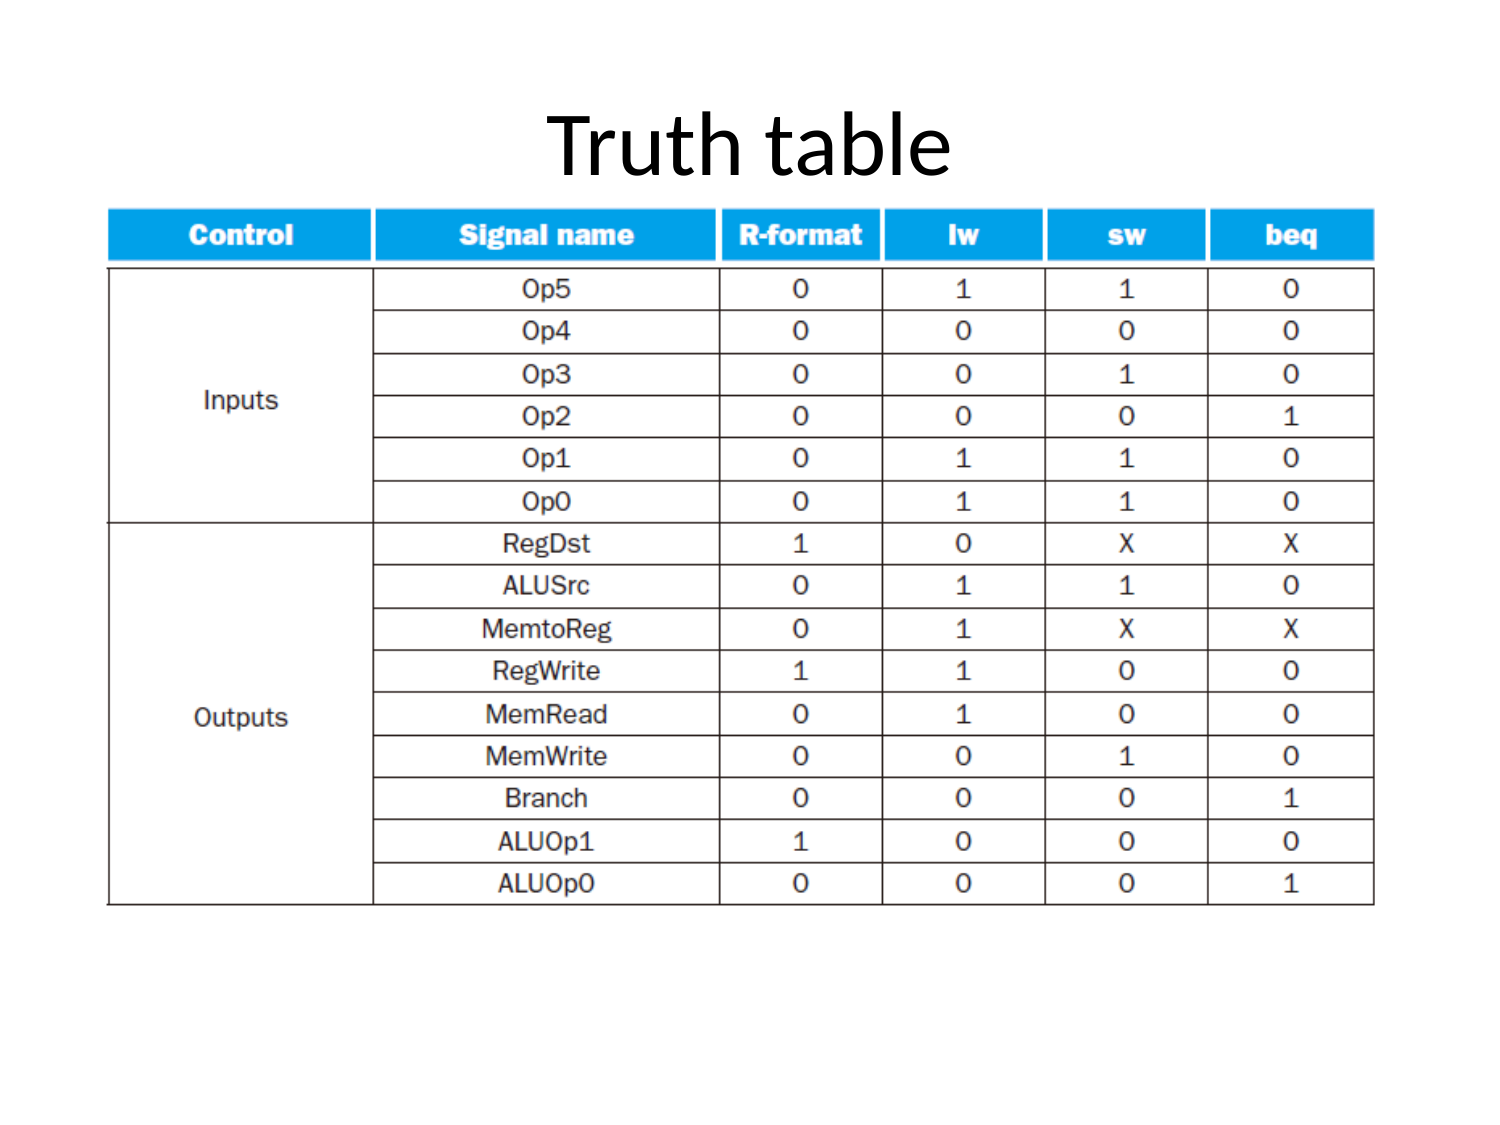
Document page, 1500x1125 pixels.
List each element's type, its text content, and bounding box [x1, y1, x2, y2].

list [94, 184, 1404, 918]
title Truth table [75, 45, 1425, 233]
